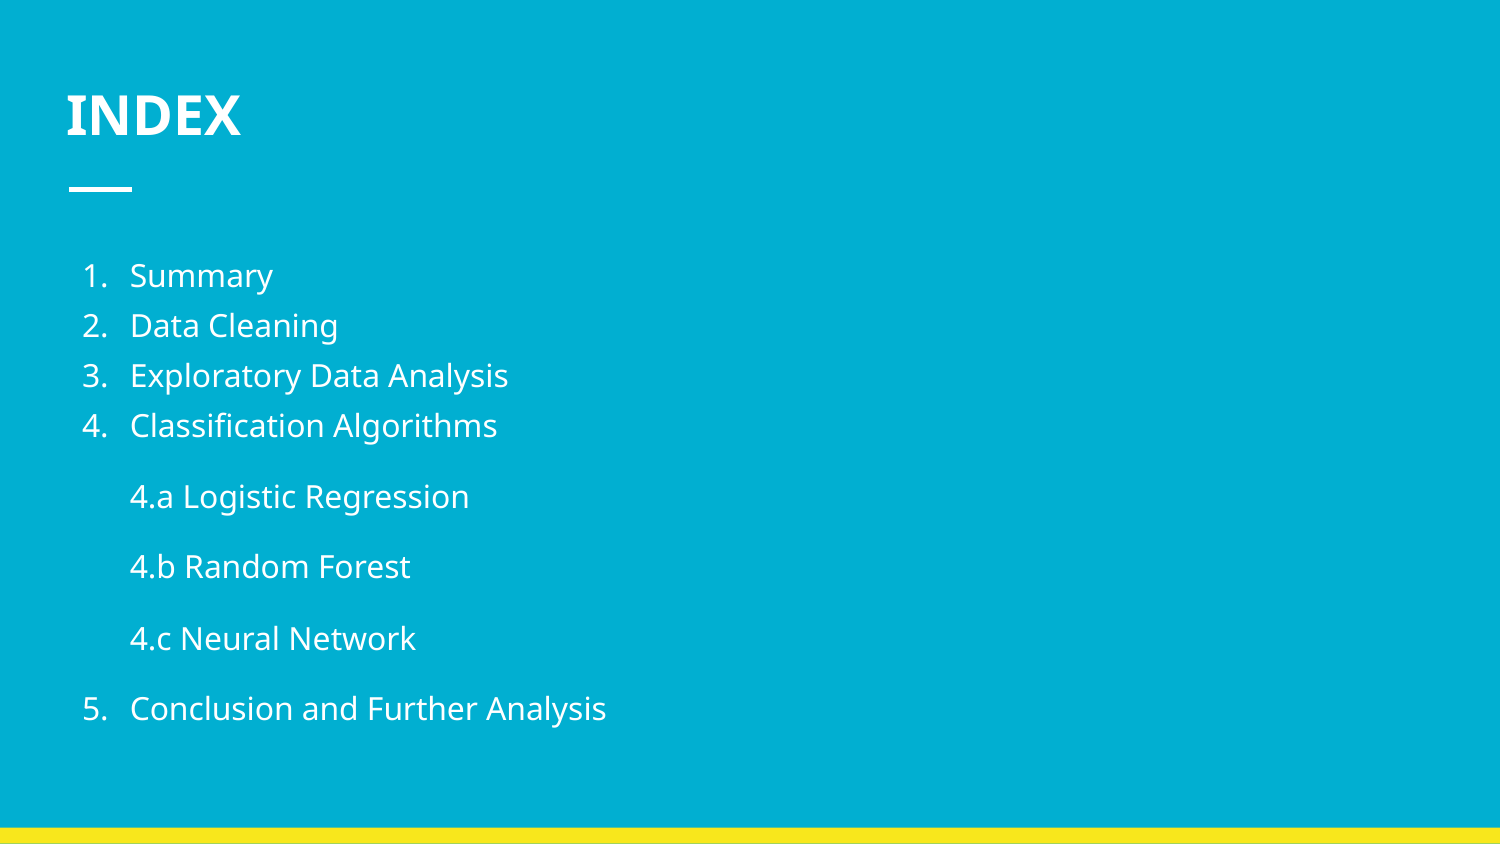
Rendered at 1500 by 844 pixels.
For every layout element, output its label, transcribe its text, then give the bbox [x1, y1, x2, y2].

title INDEX [51, 61, 1449, 167]
list Summary Data Cleaning Exploratory Data Analysis Classification Algorithms 4.a Logistic Regression 4.b Random Forest 4.c Neural Network Conclusion and Further Analysis [51, 232, 1449, 750]
